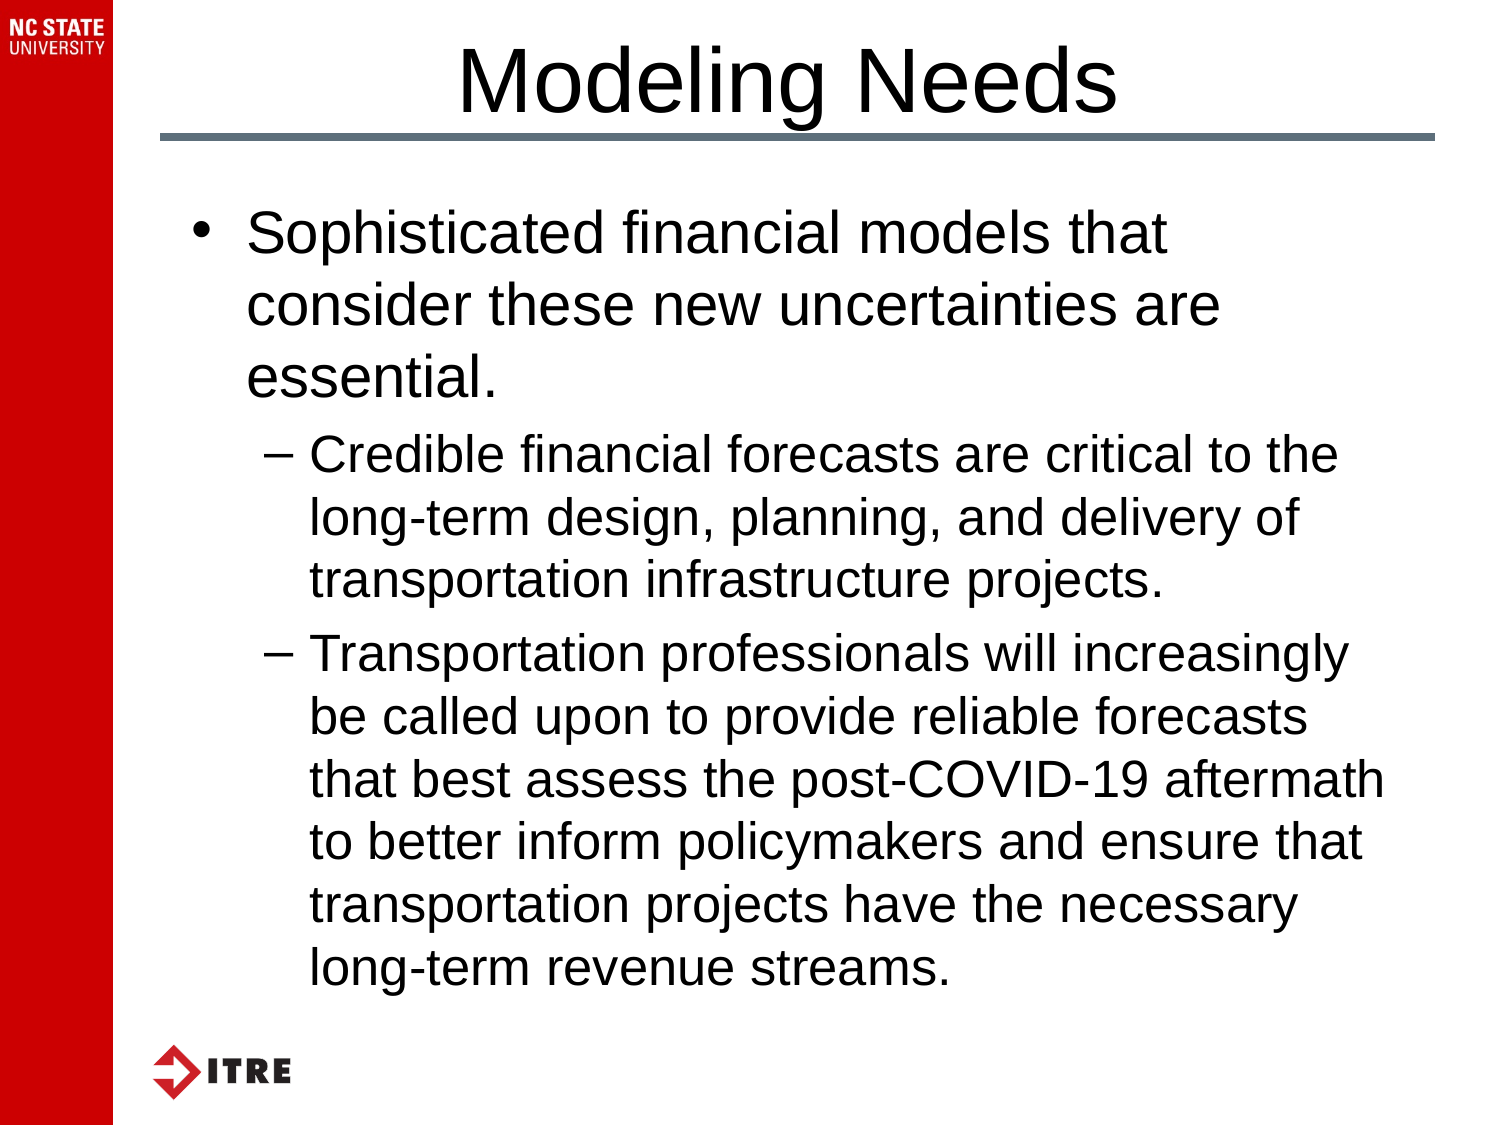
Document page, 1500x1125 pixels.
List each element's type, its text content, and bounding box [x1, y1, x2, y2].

title Modeling Needs [141, 24, 1436, 126]
picture [146, 1042, 297, 1102]
picture [0, 0, 113, 1125]
list Sophisticated financial models that consider these new uncertainties are essential. Credible financial forecasts are critical to the long-term design, planning, and delivery of transportation infrastructure projects. Transportation professionals will increasingly be called upon to provide reliable forecasts that best assess the post-COVID-19 aftermath to better inform policymakers and ensure that transportation projects have the necessary long-term revenue streams. [176, 185, 1416, 1005]
